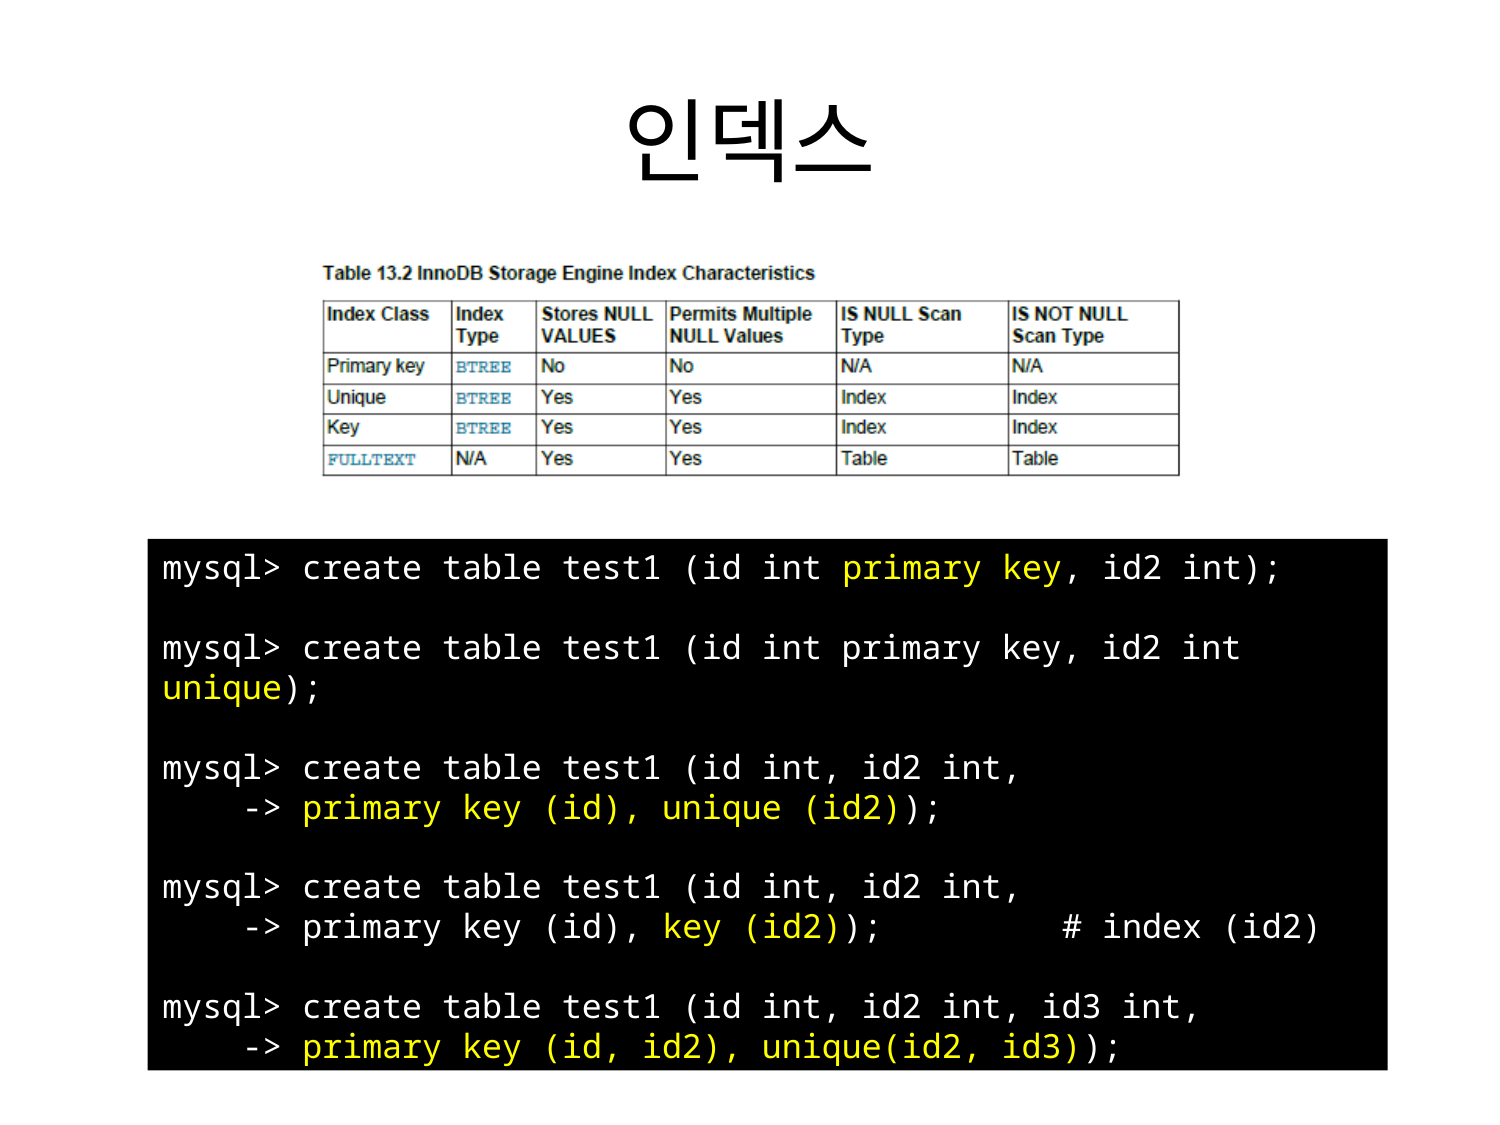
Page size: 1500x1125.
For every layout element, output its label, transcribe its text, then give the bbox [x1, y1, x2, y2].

picture [309, 255, 1191, 492]
text_box mysql> create table test1 (id int primary key, id2 int); mysql> create table test1 (id int primary key, id2 int unique); mysql> create table test1 (id int, id2 int, -> primary key (id), unique (id2)); mysql> create table test1 (id int, id2 int, -> primary key (id), key (id2)); # index (id2) mysql> create table test1 (id int, id2 int, id3 int, -> primary key (id, id2), unique(id2, id3)); [145, 537, 1390, 1072]
title 인덱스 [75, 45, 1425, 233]
